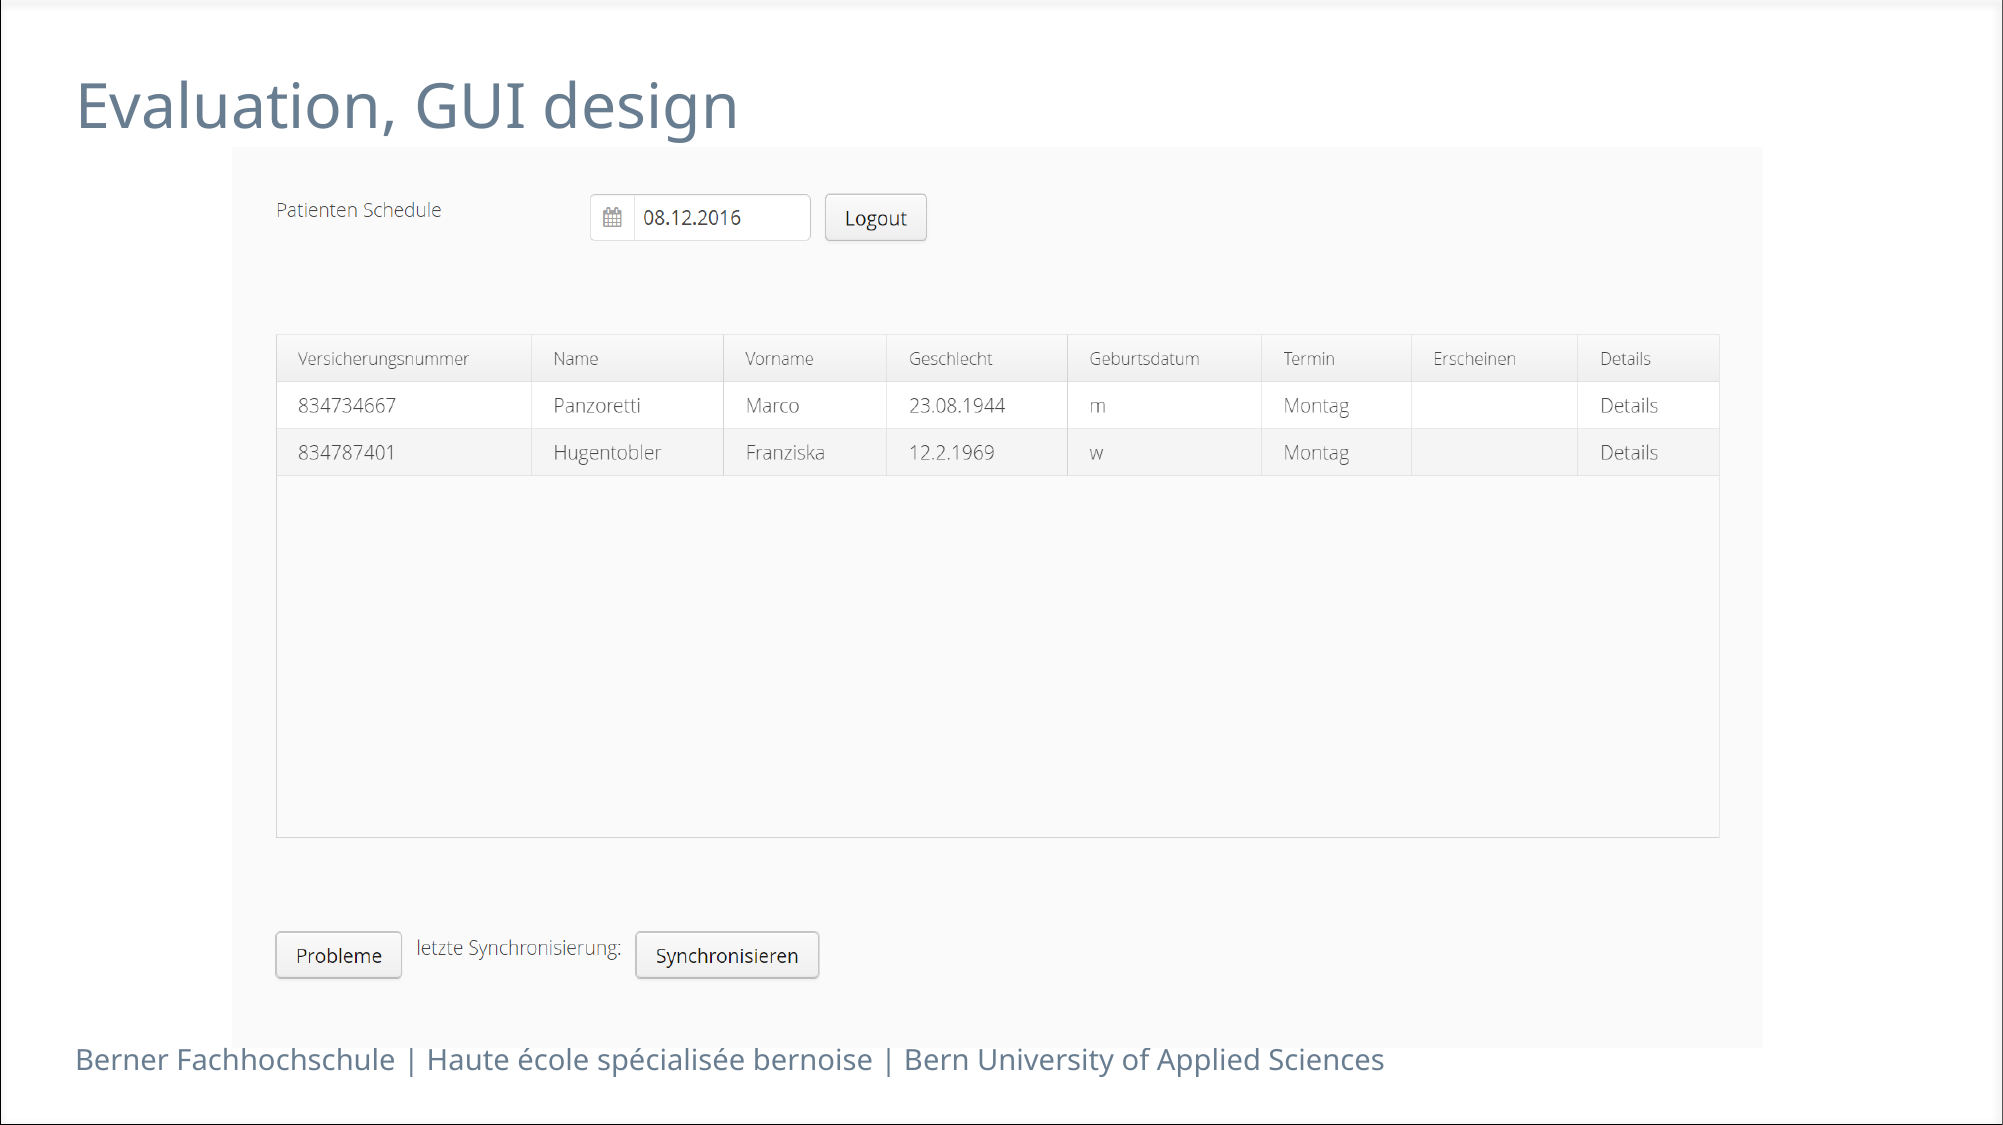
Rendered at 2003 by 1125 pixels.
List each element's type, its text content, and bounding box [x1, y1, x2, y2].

picture [231, 147, 1763, 1048]
title Evaluation, GUI design [75, 59, 1921, 148]
